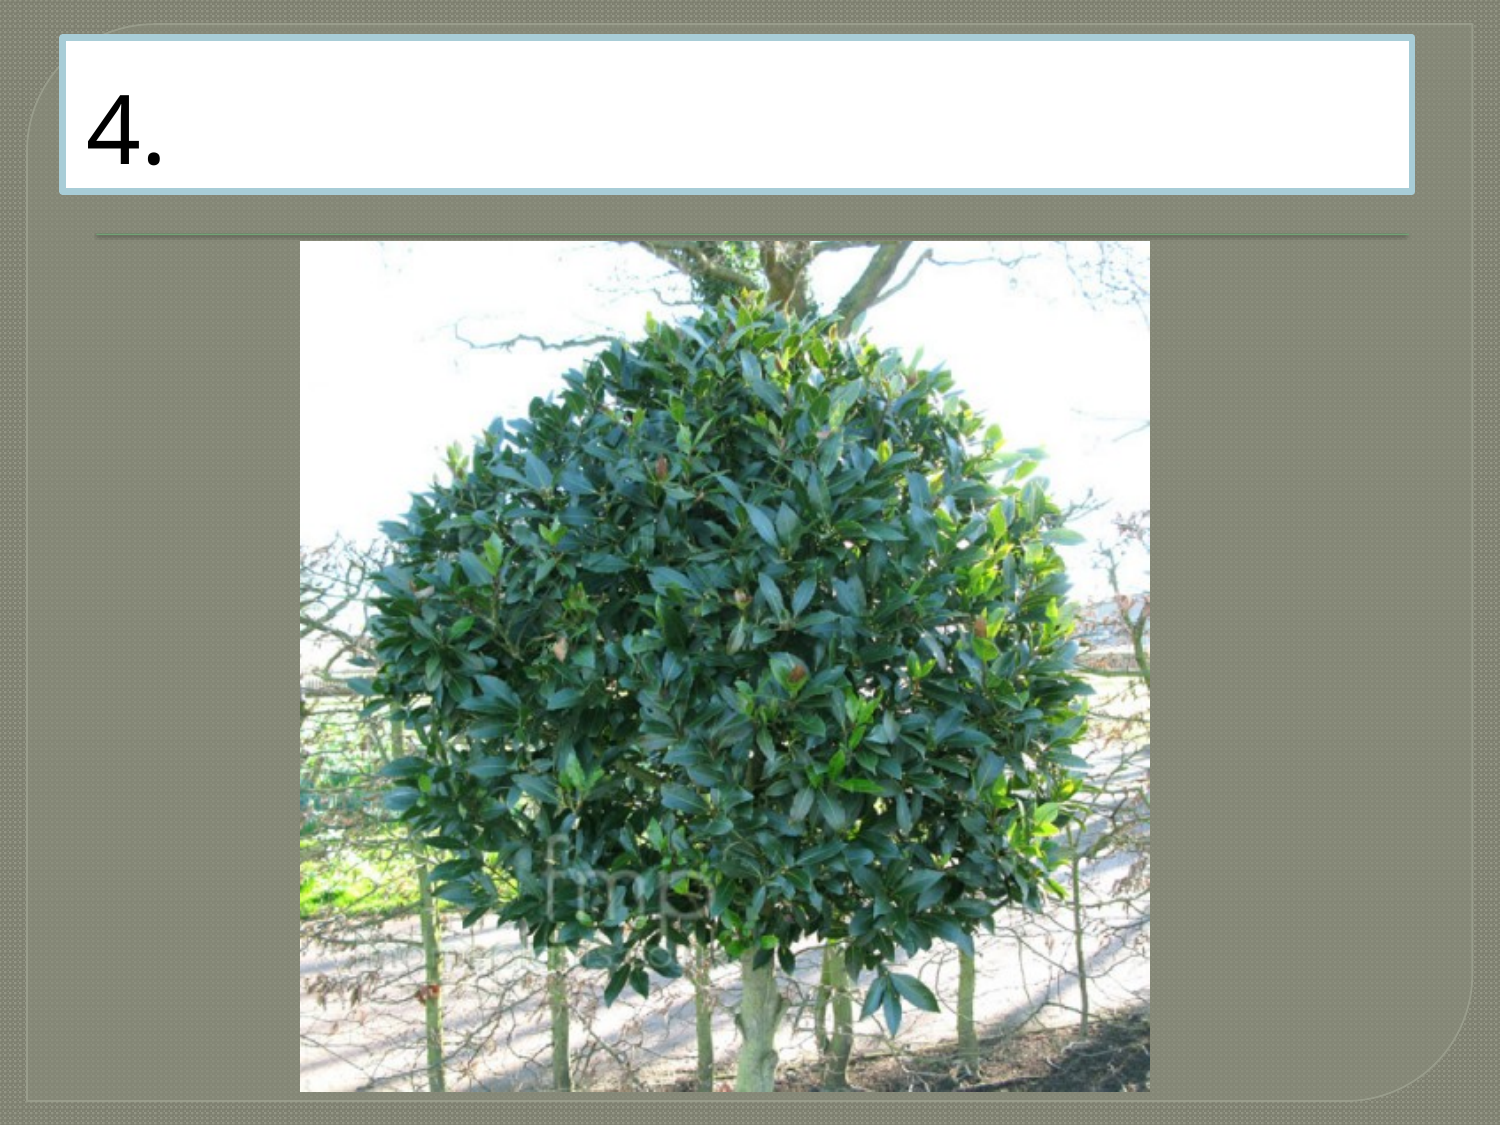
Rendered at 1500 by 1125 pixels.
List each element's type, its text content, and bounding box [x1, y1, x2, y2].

text_box 4. [59, 34, 1415, 195]
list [299, 241, 1151, 1092]
